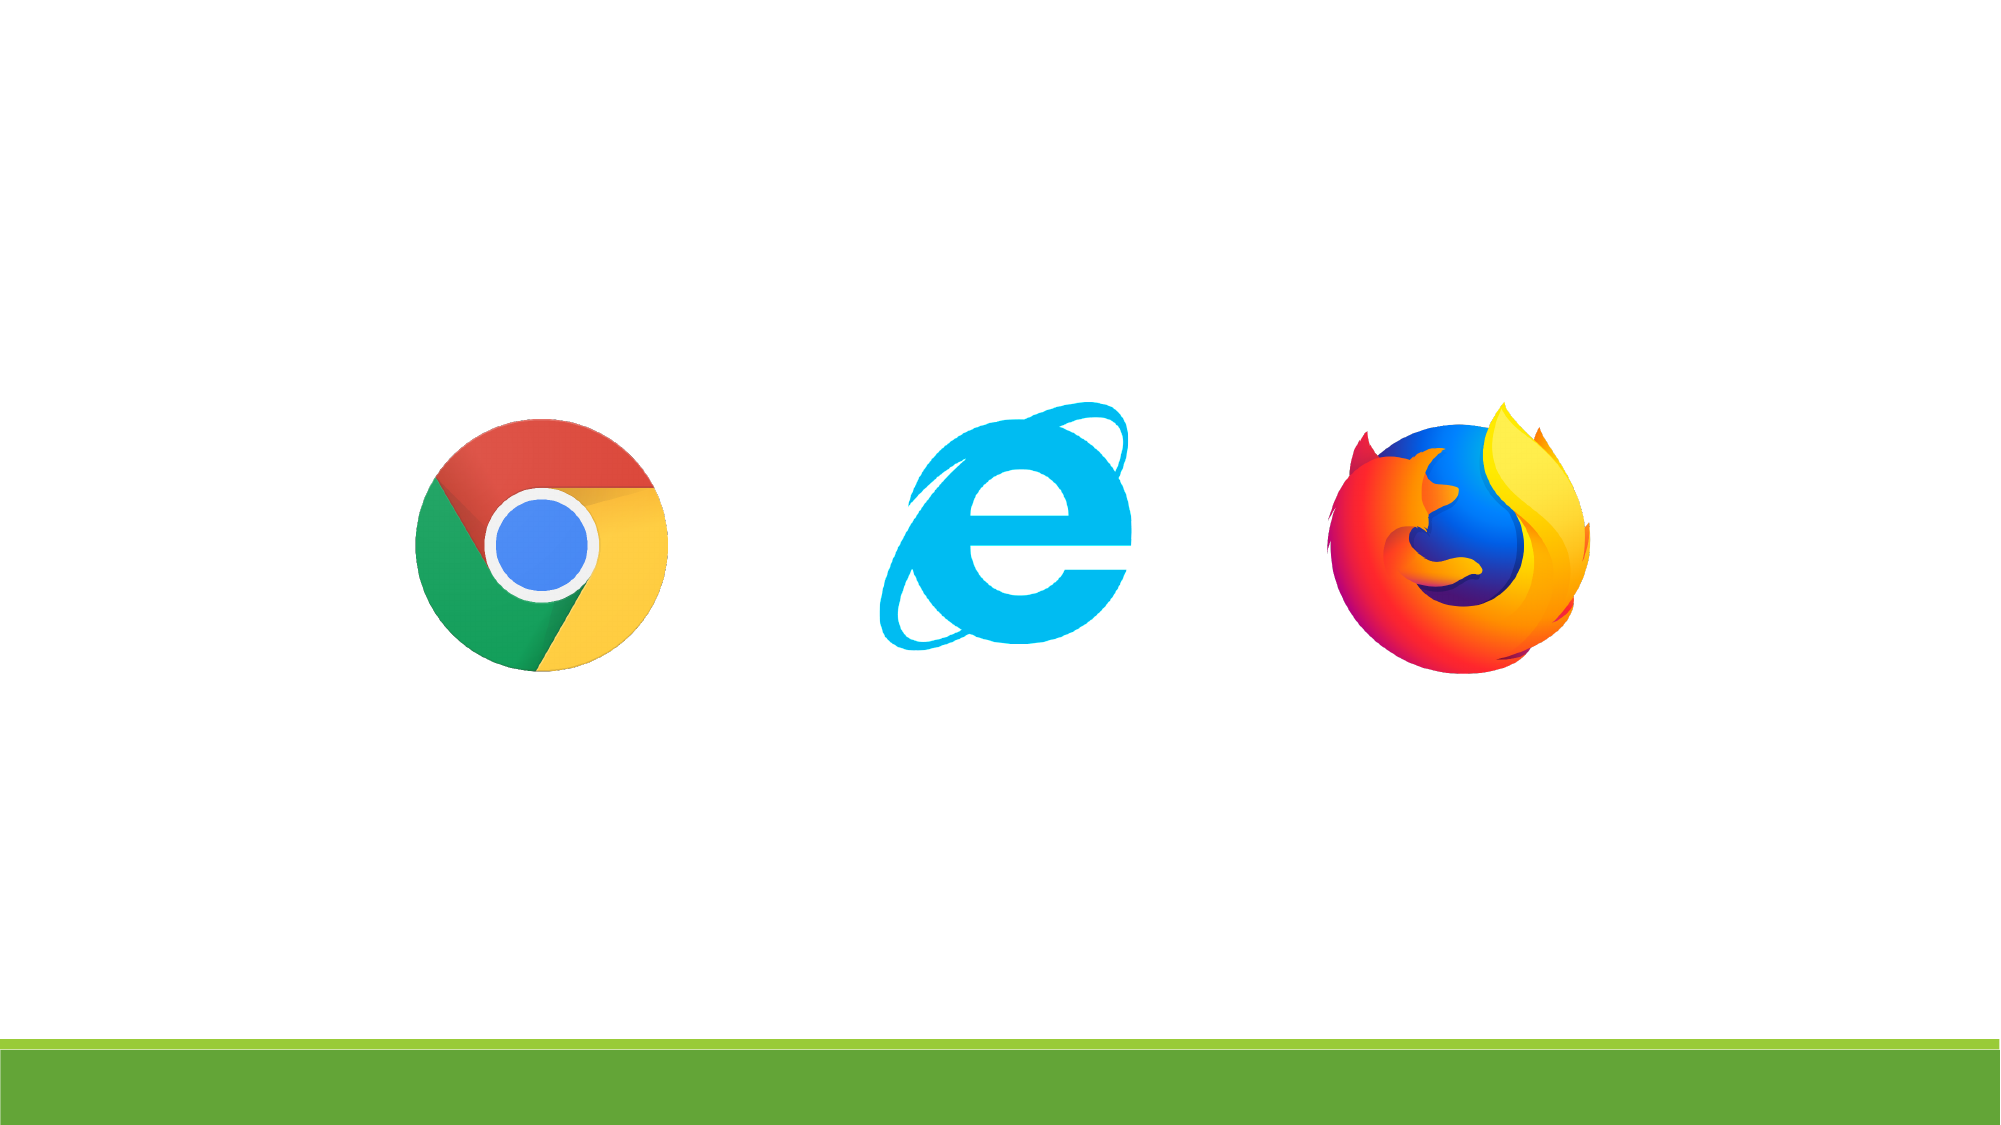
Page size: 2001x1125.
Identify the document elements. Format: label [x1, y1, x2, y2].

picture [371, 287, 1600, 765]
